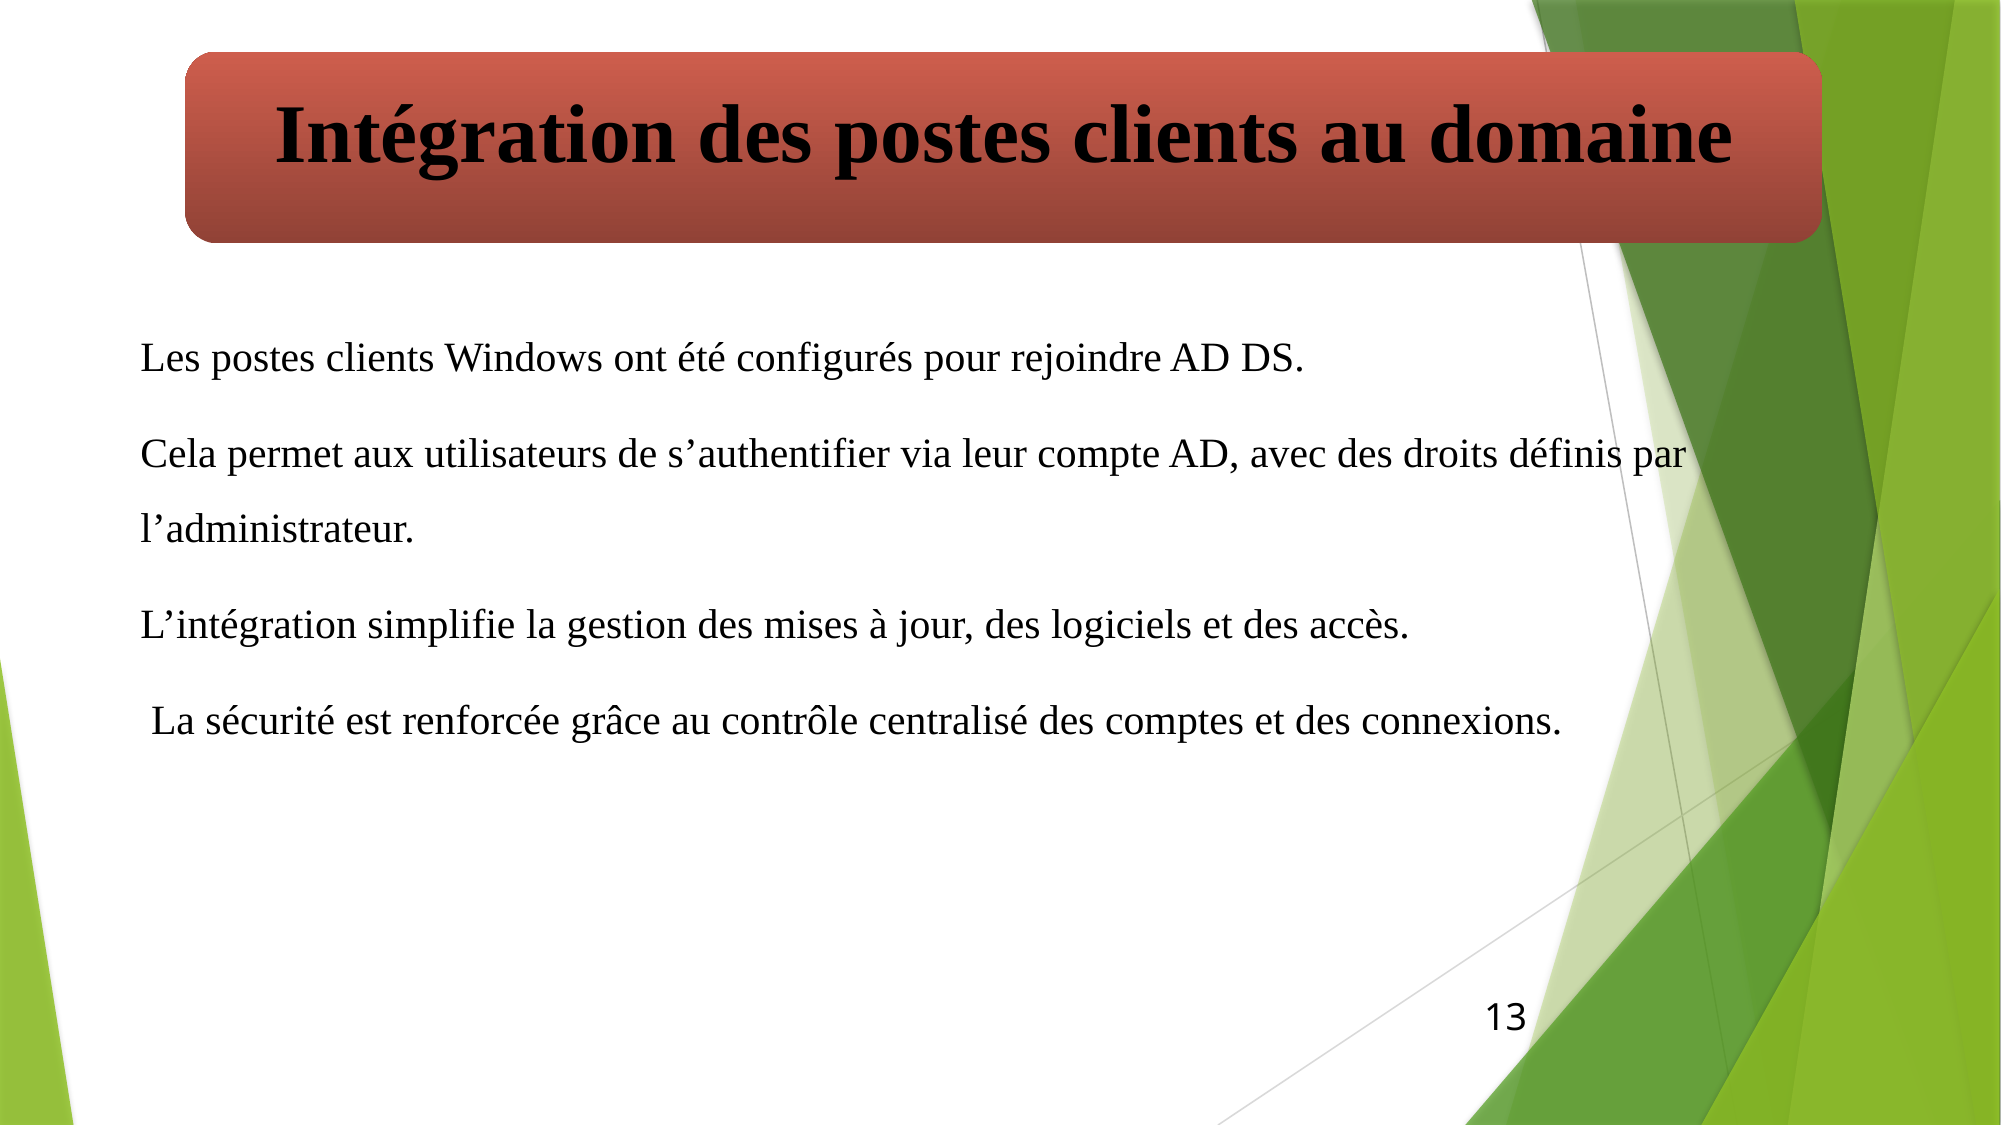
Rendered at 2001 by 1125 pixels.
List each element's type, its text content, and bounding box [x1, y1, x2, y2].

slide_number 13 [1430, 988, 1543, 1049]
text_box [183, 49, 1824, 245]
text_box Intégration des postes clients au domaine [224, 71, 1786, 187]
list Les postes clients Windows ont été configurés pour rejoindre AD DS. Cela permet aux utilisateurs de s’authentifier via leur compte AD, avec des droits définis par l’administrateur. L’intégration simplifie la gestion des mises à jour, des logiciels et des accès. La sécurité est renforcée grâce au contrôle centralisé des comptes et des connexions. [125, 297, 1867, 952]
